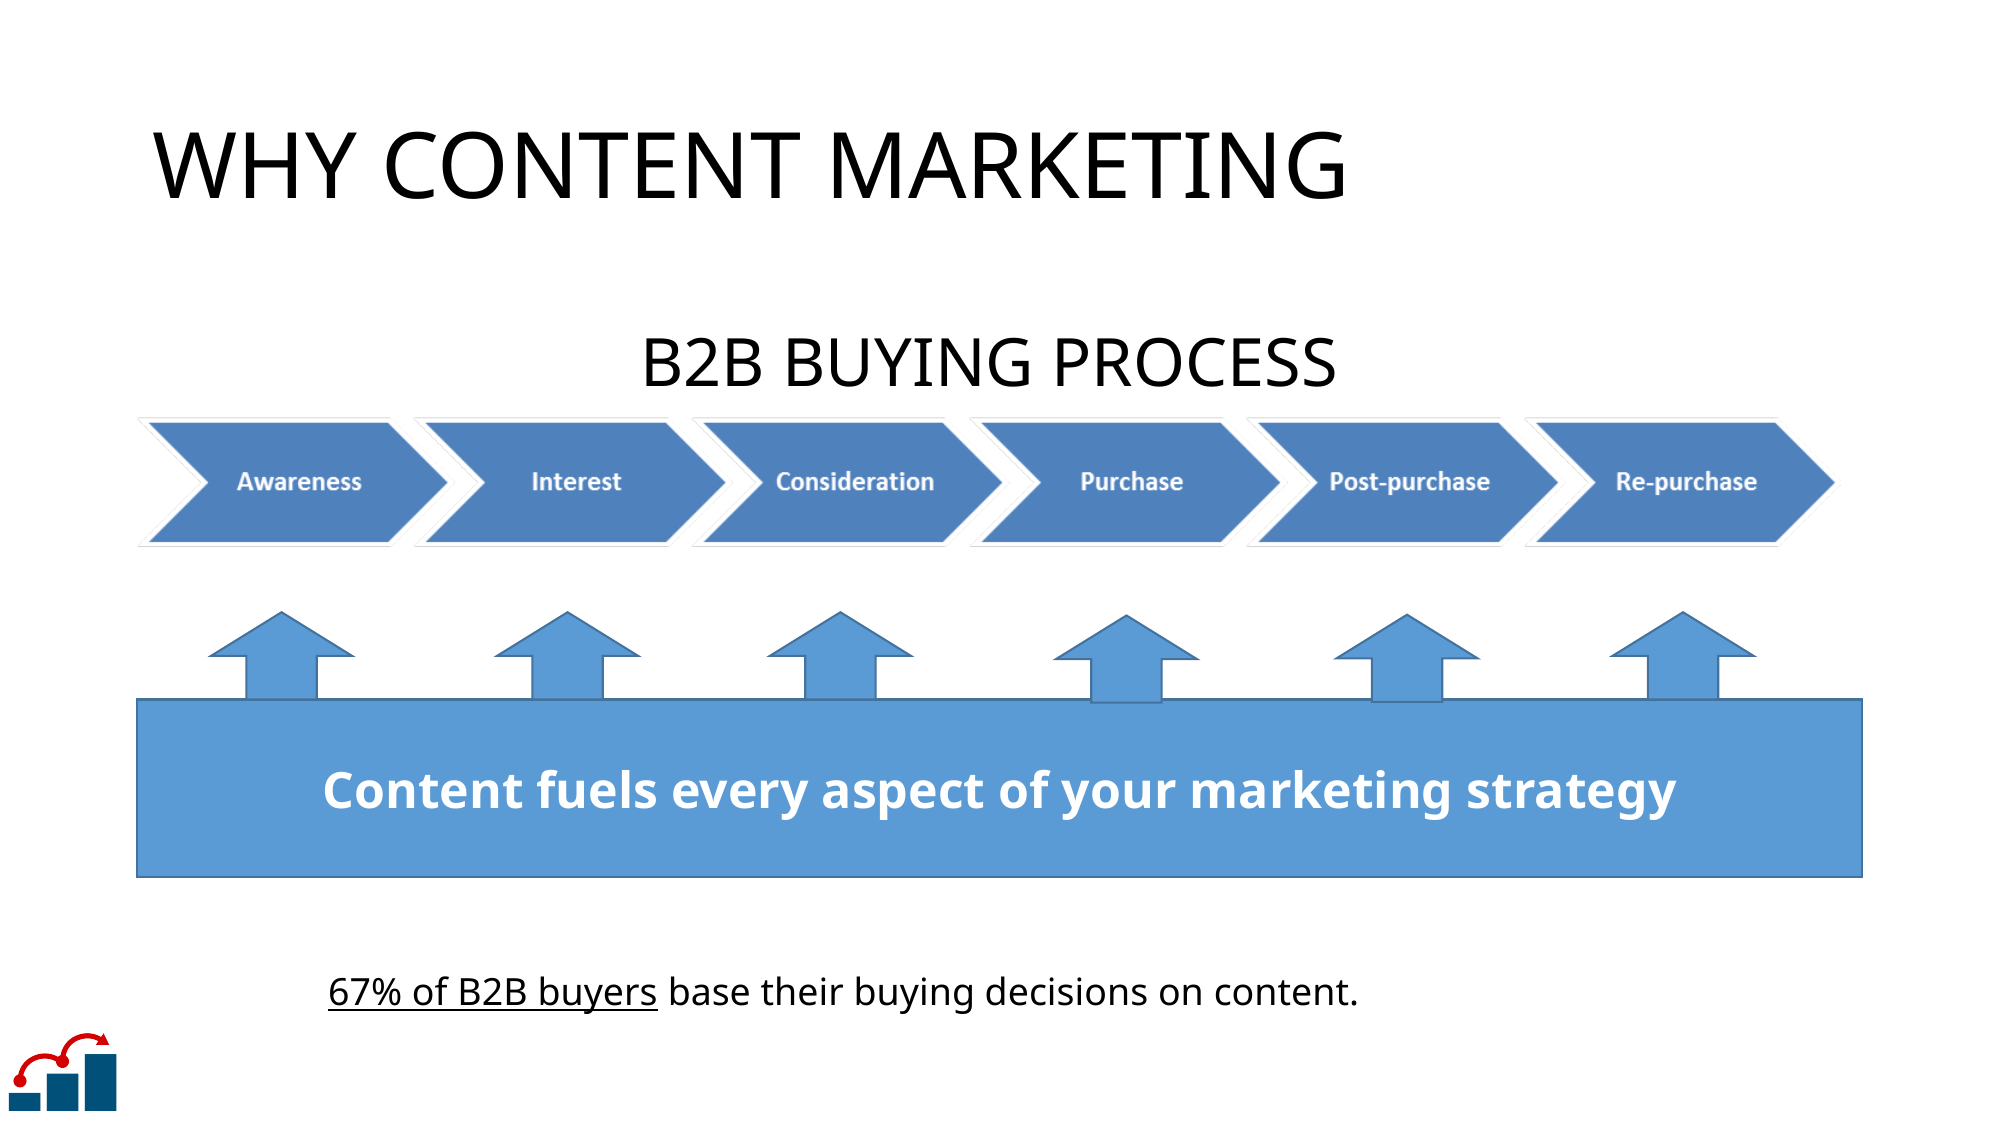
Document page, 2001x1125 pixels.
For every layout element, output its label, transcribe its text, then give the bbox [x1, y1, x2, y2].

picture [0, 1025, 125, 1125]
text_box 67% of B2B buyers base their buying decisions on content. [313, 960, 1687, 1027]
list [137, 253, 1842, 712]
text_box Content fuels every aspect of your marketing strategy [136, 698, 1863, 878]
title WHY CONTENT MARKETING [137, 59, 1863, 278]
